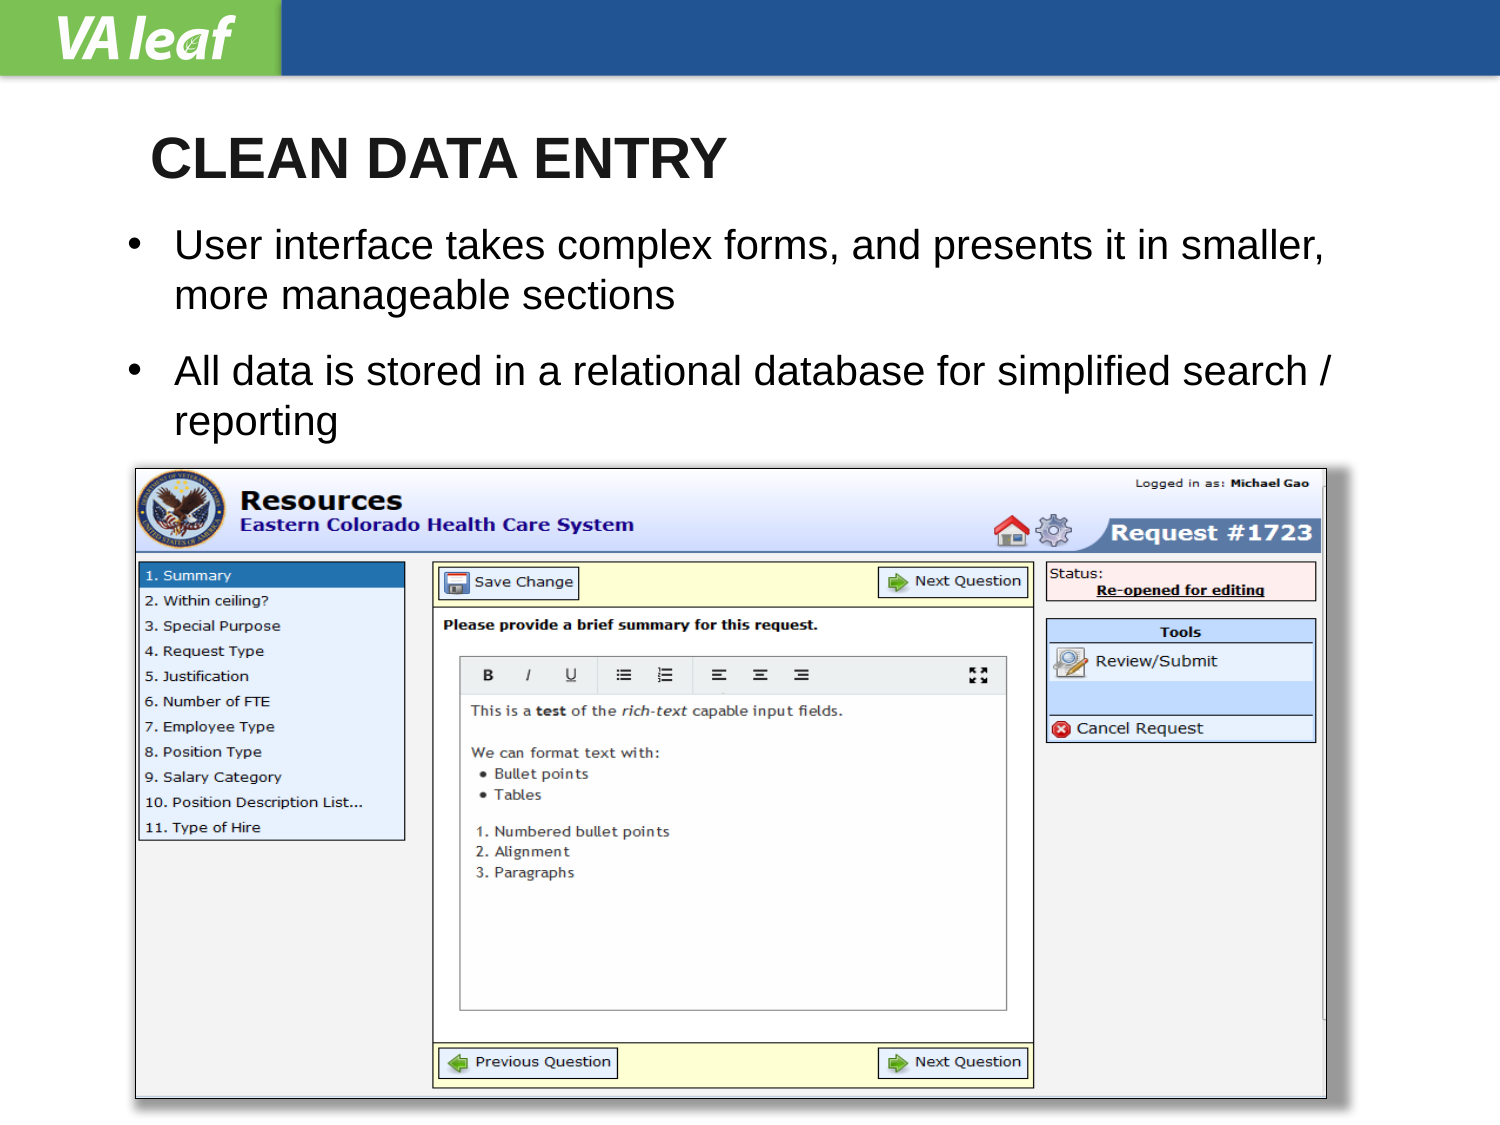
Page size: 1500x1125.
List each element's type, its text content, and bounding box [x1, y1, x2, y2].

picture [134, 468, 1327, 1099]
text_box User interface takes complex forms, and presents it in smaller, more manageable sections All data is stored in a relational database for simplified search / reporting [112, 210, 1400, 452]
picture [58, 15, 236, 60]
text_box CLEAN DATA ENTRY [134, 109, 1369, 200]
